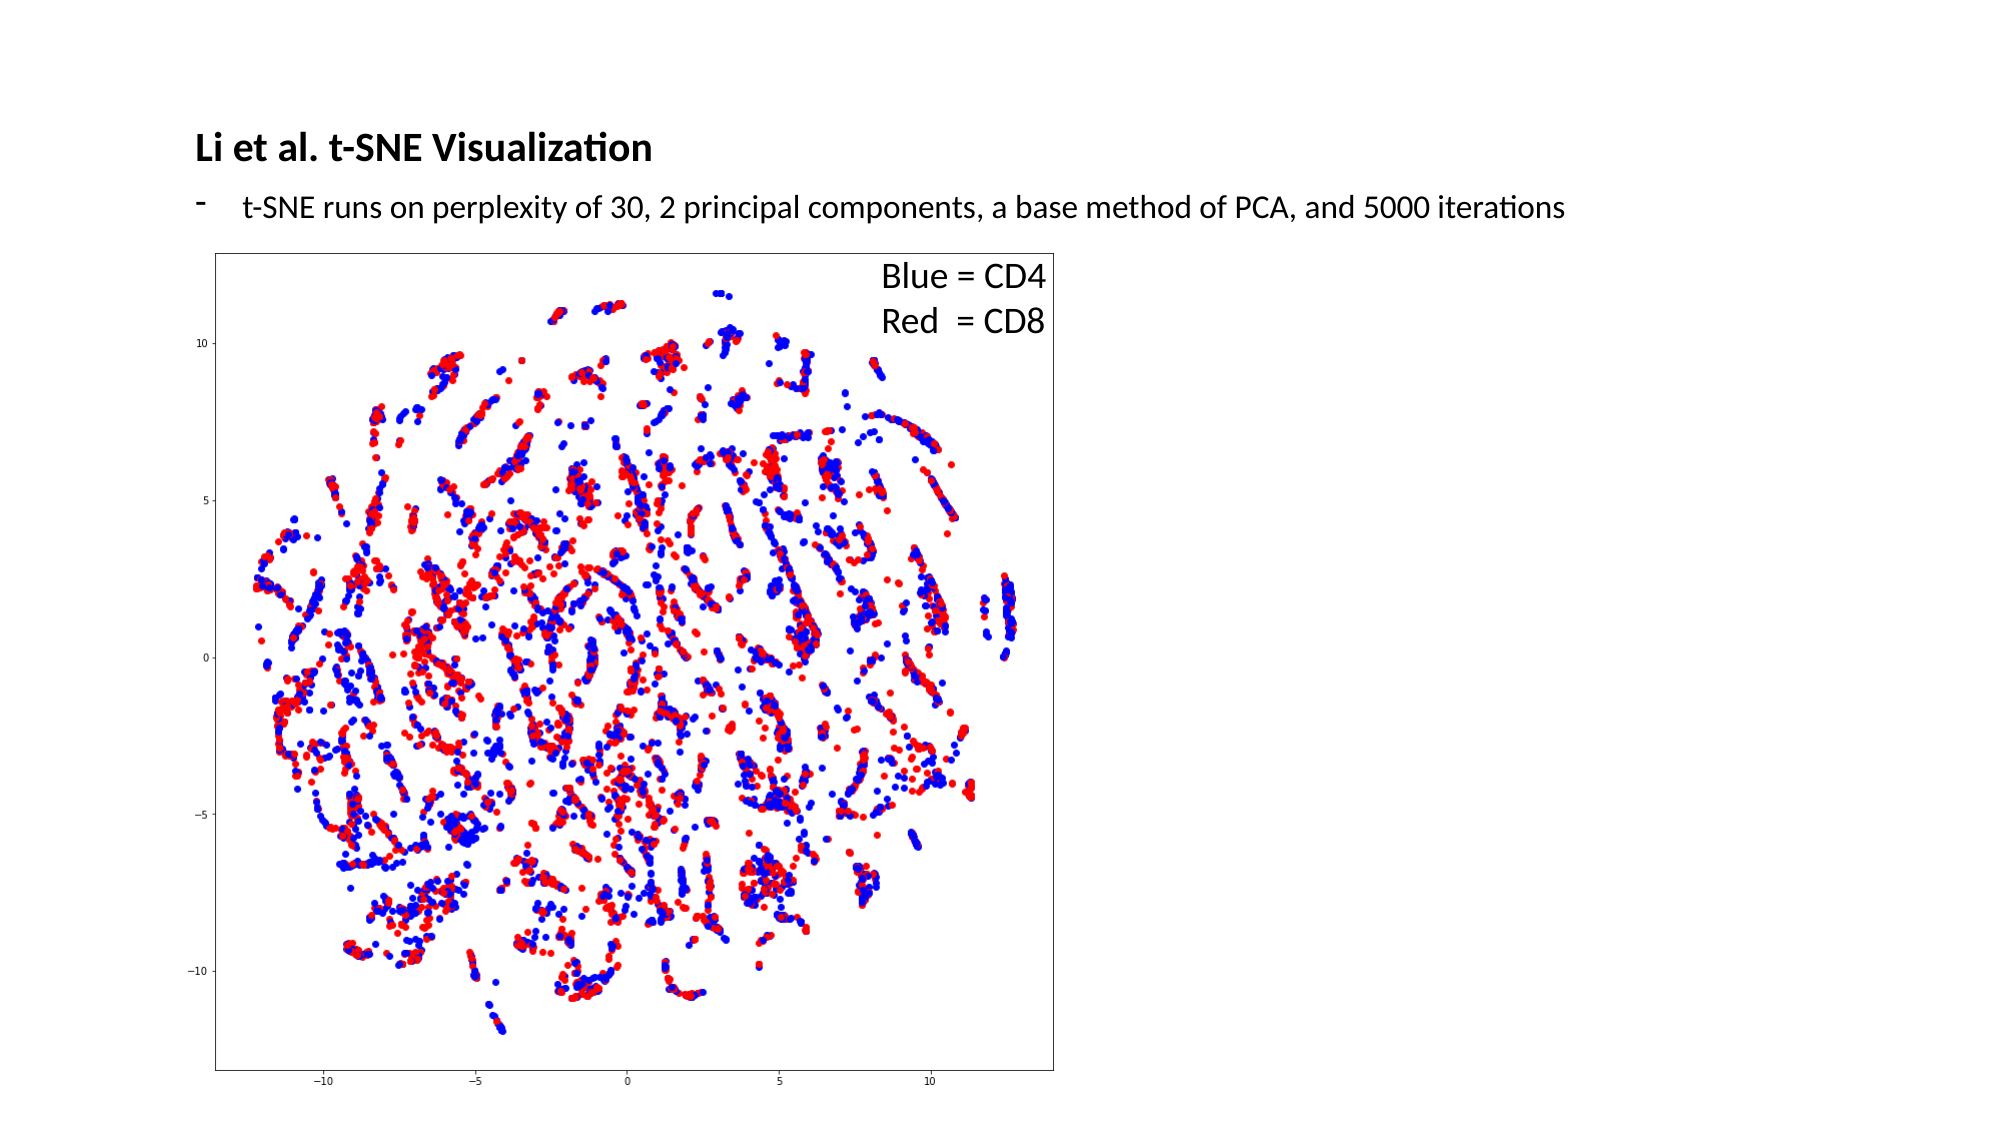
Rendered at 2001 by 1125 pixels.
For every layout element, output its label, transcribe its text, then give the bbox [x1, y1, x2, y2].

picture [180, 243, 1064, 1094]
text_box t-SNE runs on perplexity of 30, 2 principal components, a base method of PCA, and 5000 iterations [180, 178, 1702, 273]
text_box Li et al. t-SNE Visualization [180, 112, 995, 178]
